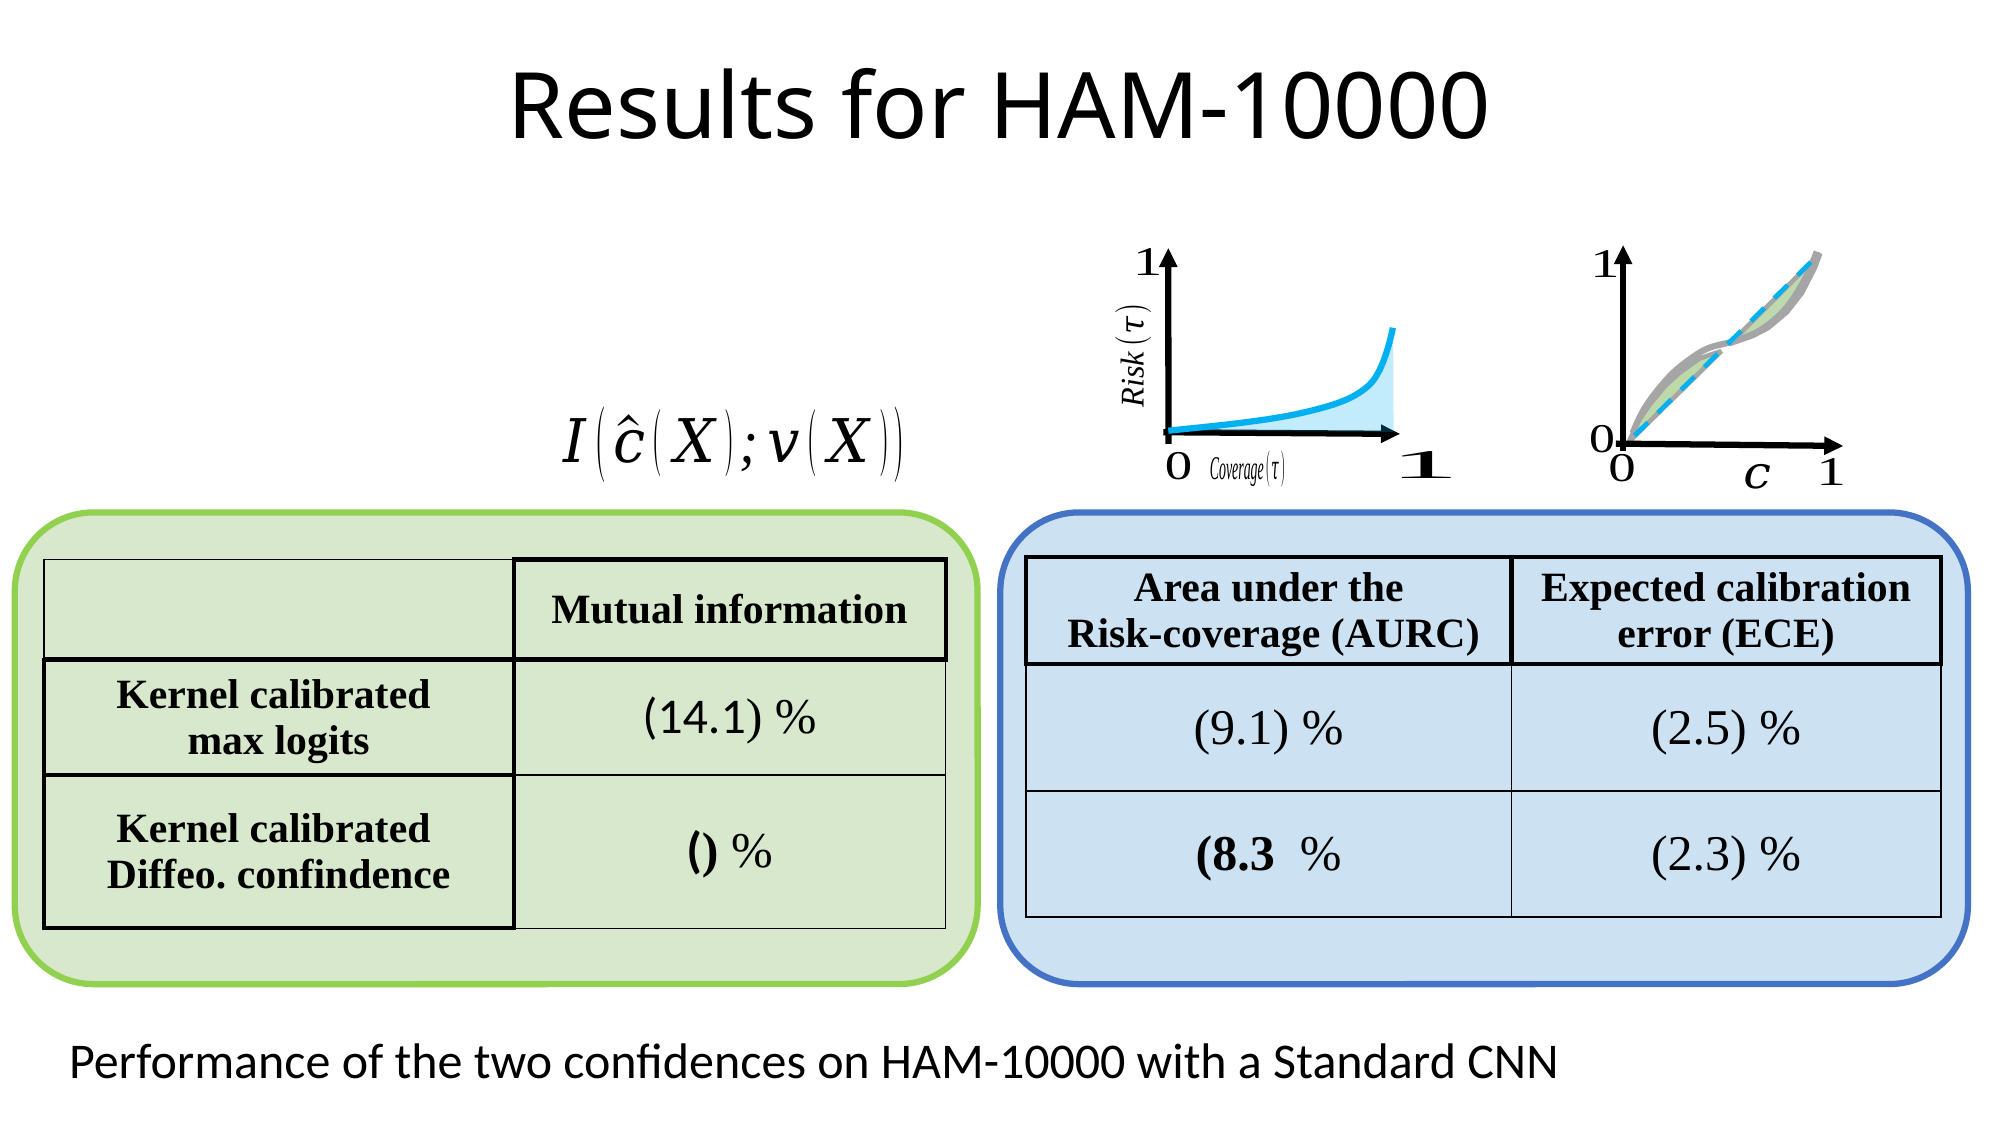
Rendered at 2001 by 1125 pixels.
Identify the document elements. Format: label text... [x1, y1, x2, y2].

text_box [1112, 239, 1460, 490]
text_box Performance of the two confidences on HAM-10000 with a Standard CNN [54, 1021, 1837, 1096]
text_box [13, 511, 979, 986]
title Results for HAM-10000 [0, 0, 2000, 218]
text_box [0, 222, 2000, 1103]
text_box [1492, 241, 1847, 500]
